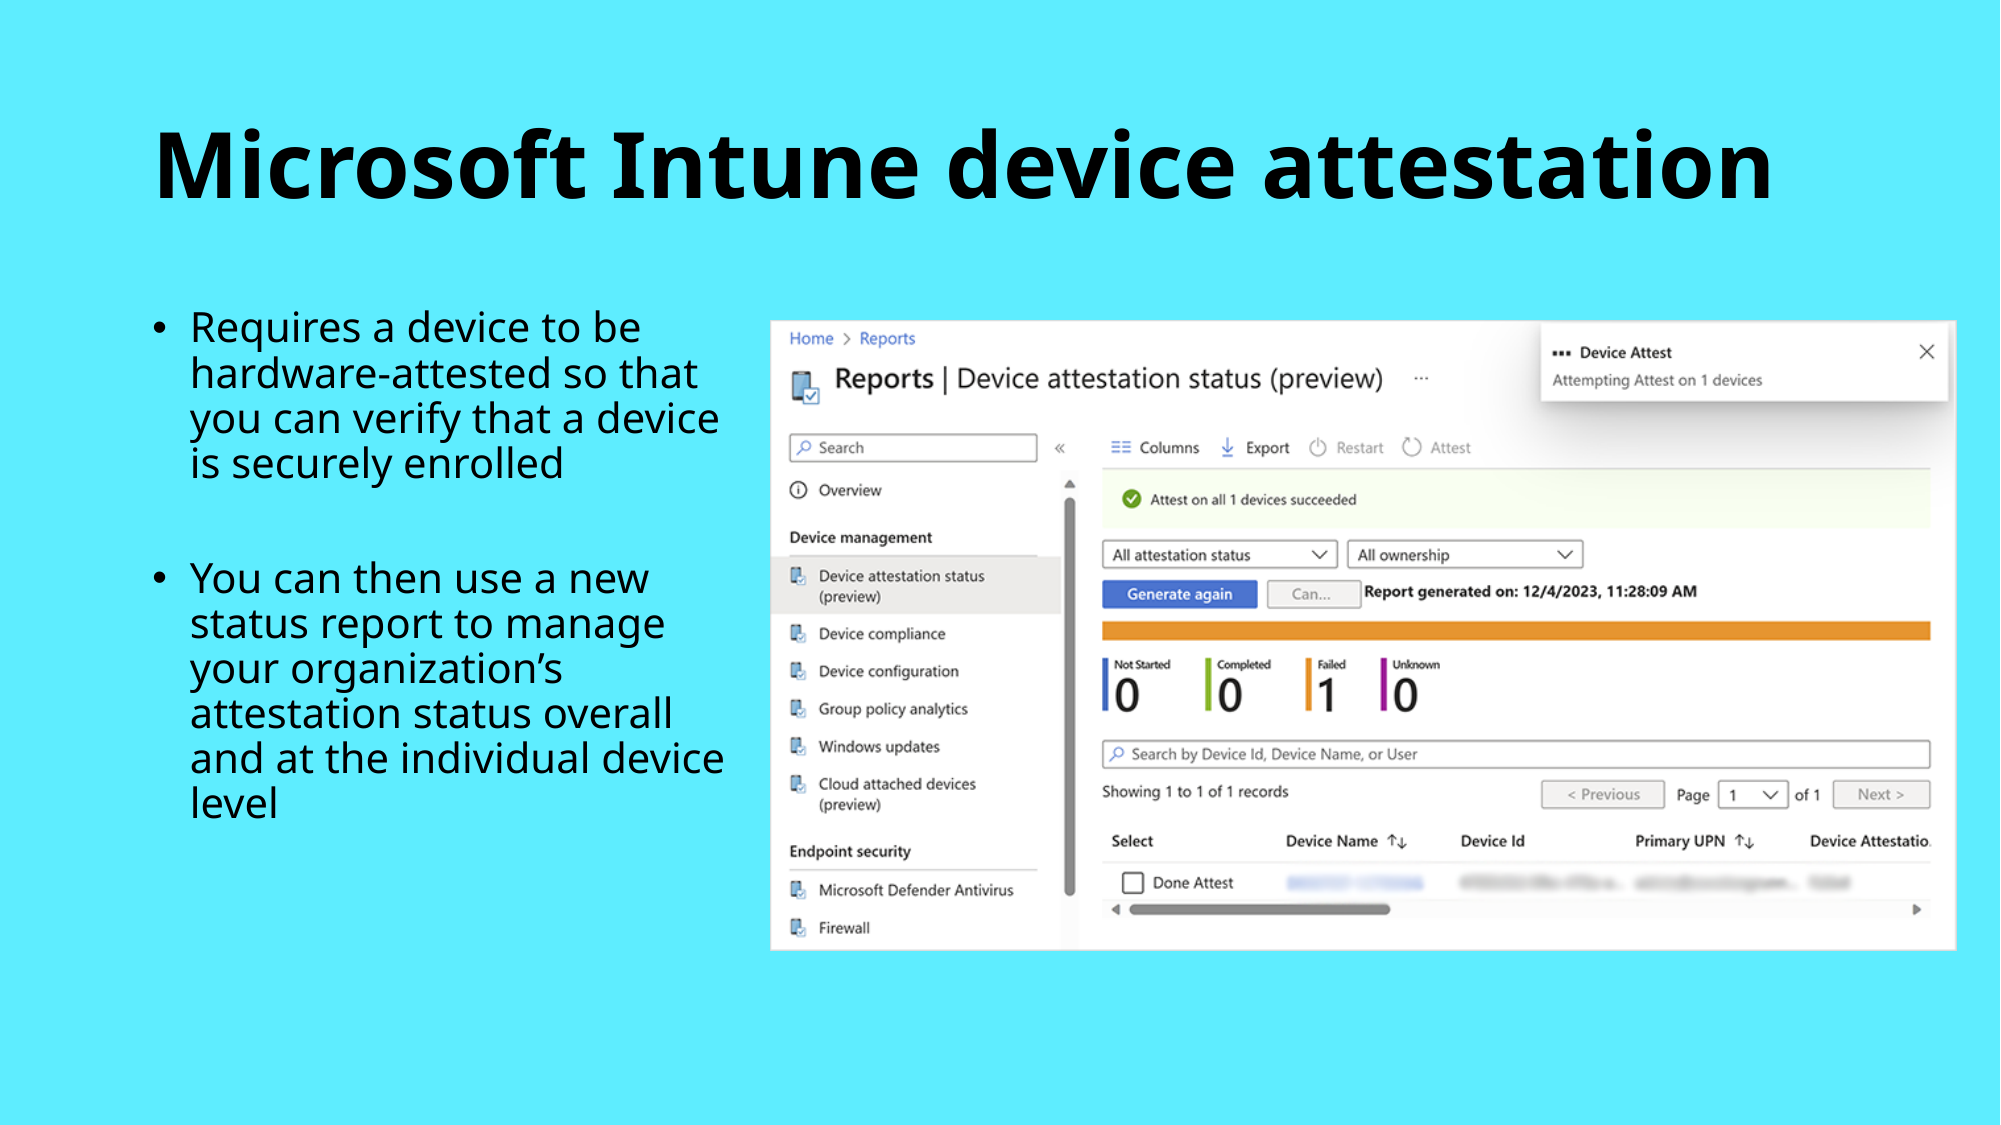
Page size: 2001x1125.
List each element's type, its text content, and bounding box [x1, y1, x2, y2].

title Microsoft Intune device attestation [137, 59, 1863, 278]
picture [769, 320, 1957, 951]
list Requires a device to be hardware-attested so that you can verify that a device is securely enrolled You can then use a new status report to manage your organization’s attestation status overall and at the individual device level [137, 299, 770, 1014]
